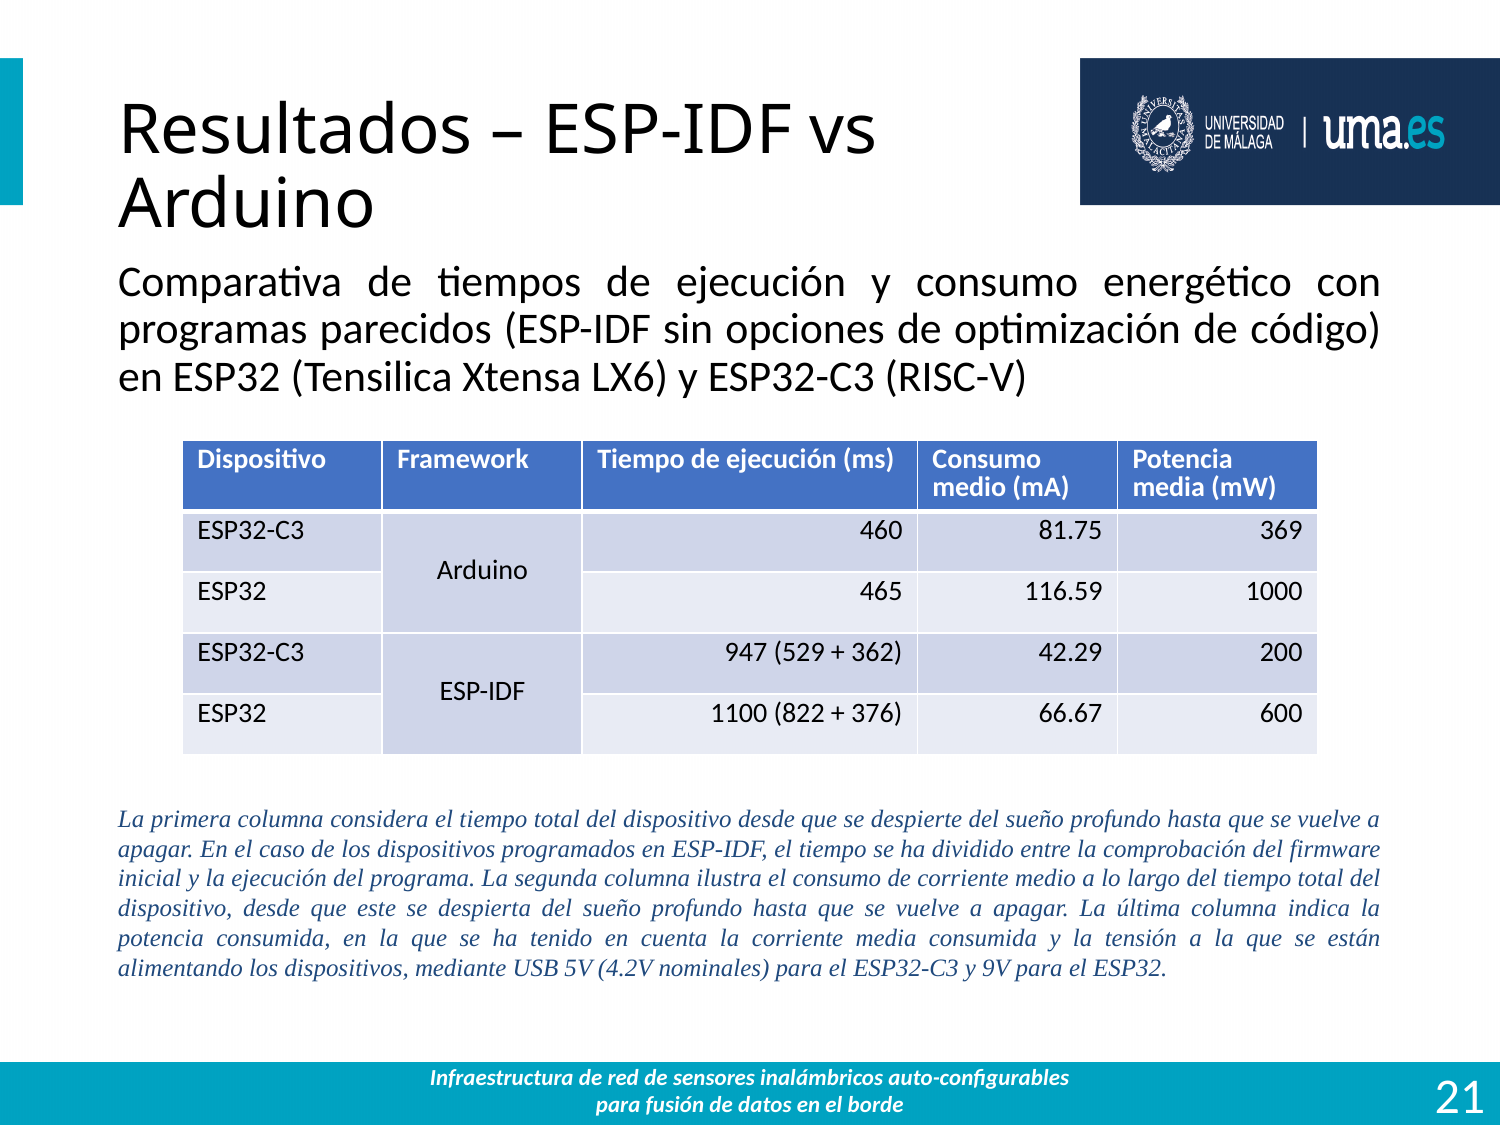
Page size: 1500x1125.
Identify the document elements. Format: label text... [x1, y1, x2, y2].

text_box La primera columna considera el tiempo total del dispositivo desde que se despierte del sueño profundo hasta que se vuelve a apagar. En el caso de los dispositivos programados en ESP-IDF, el tiempo se ha dividido entre la comprobación del firmware inicial y la ejecución del programa. La segunda columna ilustra el consumo de corriente medio a lo largo del tiempo total del dispositivo, desde que este se despierta del sueño profundo hasta que se vuelve a apagar. La última columna indica la potencia consumida, en la que se ha tenido en cuenta la corriente media consumida y la tensión a la que se están alimentando los dispositivos, mediante USB 5V (4.2V nominales) para el ESP32-C3 y 9V para el ESP32. [103, 794, 1397, 990]
table_header Dispositivo [183, 441, 381, 509]
table_cell 66.67 [918, 695, 1117, 754]
footer Infraestructura de red de sensores inalámbricos auto-configurables para fusión de datos en el borde [399, 1067, 1101, 1112]
slide_number 20 [1162, 1063, 1500, 1124]
table_cell 42.29 [918, 634, 1117, 693]
table_cell 600 [1118, 695, 1317, 754]
table_header Framework [383, 441, 581, 509]
table_cell 200 [1118, 634, 1317, 693]
picture [0, 0, 1500, 1125]
table_cell ESP-IDF [383, 634, 581, 754]
table_header Consumo medio (mA) [918, 441, 1117, 509]
table_cell ESP32-C3 [183, 514, 381, 571]
table_cell ESP32-C3 [183, 634, 381, 693]
table_cell ESP32 [183, 573, 381, 632]
table_cell 947 (529 + 362) [583, 634, 917, 693]
title Resultados – ESP-IDF vs Arduino [103, 59, 1163, 251]
table_cell 465 [583, 573, 917, 632]
table_cell 1000 [1118, 573, 1317, 632]
table_header Potencia media (mW) [1118, 441, 1317, 509]
table_cell 1100 (822 + 376) [583, 695, 917, 754]
table_cell 460 [583, 514, 917, 571]
table_cell 369 [1118, 514, 1317, 571]
table_cell 81.75 [918, 514, 1117, 571]
table_cell ESP32 [183, 695, 381, 754]
list Comparativa de tiempos de ejecución y consumo energético con programas parecidos (ESP-IDF sin opciones de optimización de código) en ESP32 (Tensilica Xtensa LX6) y ESP32-C3 (RISC-V) [103, 251, 1397, 604]
table_cell 116.59 [918, 573, 1117, 632]
table_cell Arduino [383, 514, 581, 632]
table_header Tiempo de ejecución (ms) [583, 441, 917, 509]
